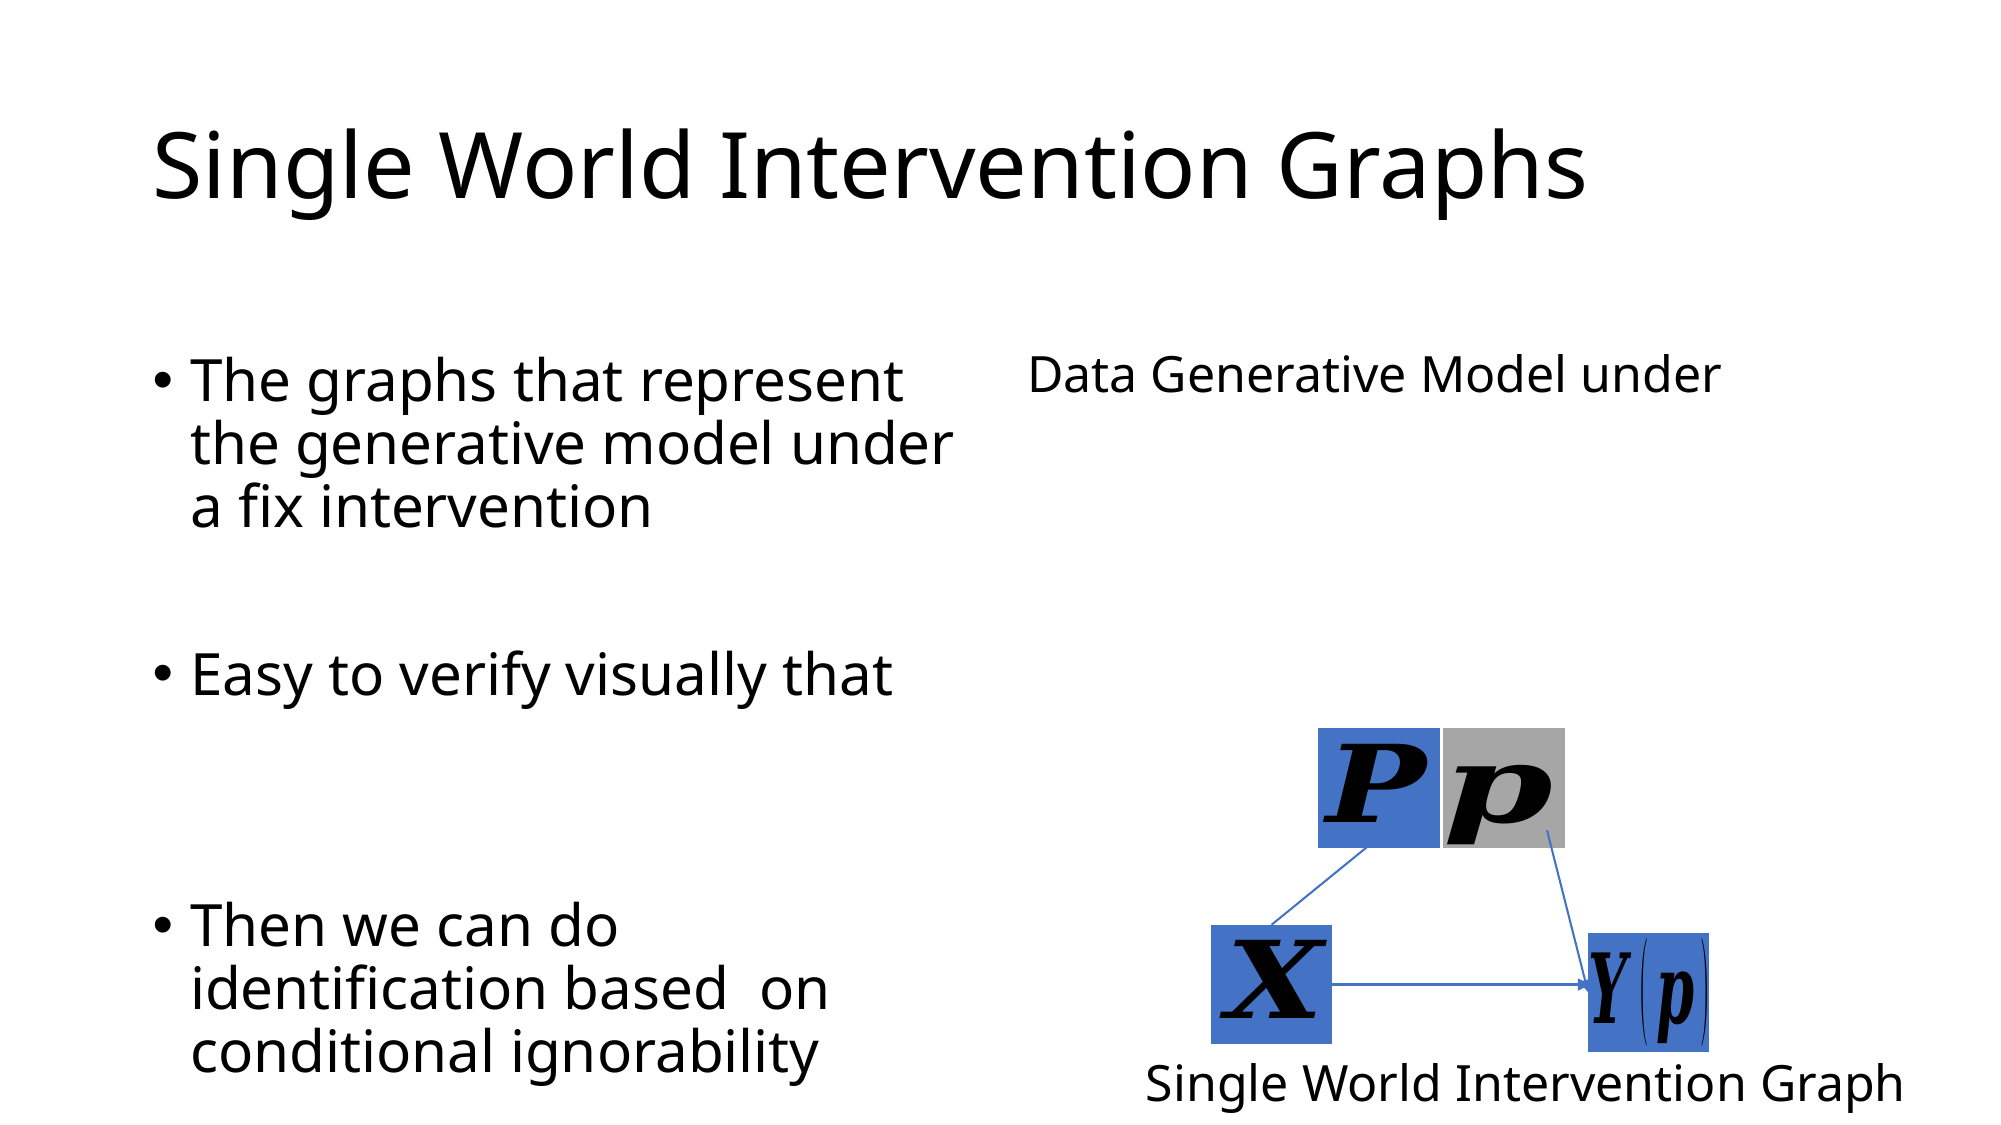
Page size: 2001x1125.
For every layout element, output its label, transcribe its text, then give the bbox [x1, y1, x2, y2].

list Single World Intervention Graph [1130, 985, 1977, 1121]
title Single World Intervention Graphs [137, 59, 1863, 278]
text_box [1271, 830, 1336, 925]
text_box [1546, 830, 1606, 950]
